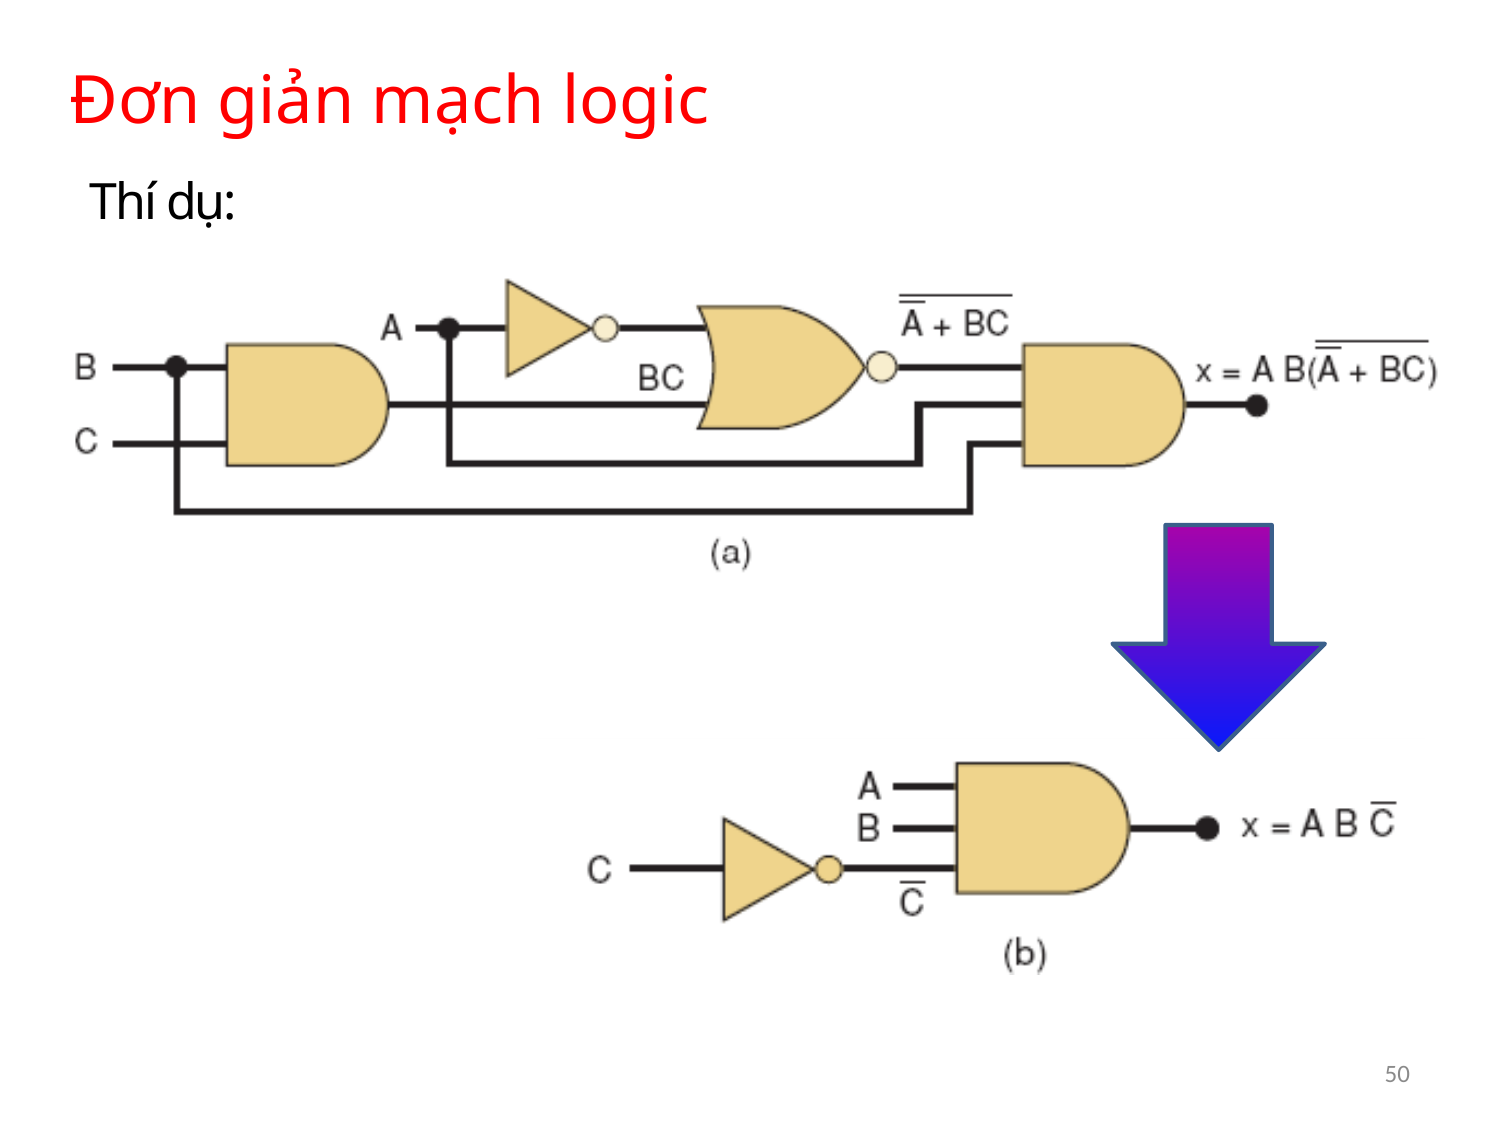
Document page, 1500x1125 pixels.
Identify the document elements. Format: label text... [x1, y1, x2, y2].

picture [537, 737, 1425, 976]
picture [37, 262, 1488, 579]
slide_number 50 [1074, 1042, 1425, 1103]
text_box Đơn giản mạch logic [37, 49, 1288, 145]
text_box [1110, 588, 1327, 735]
text_box Thí dụ: [75, 162, 263, 238]
